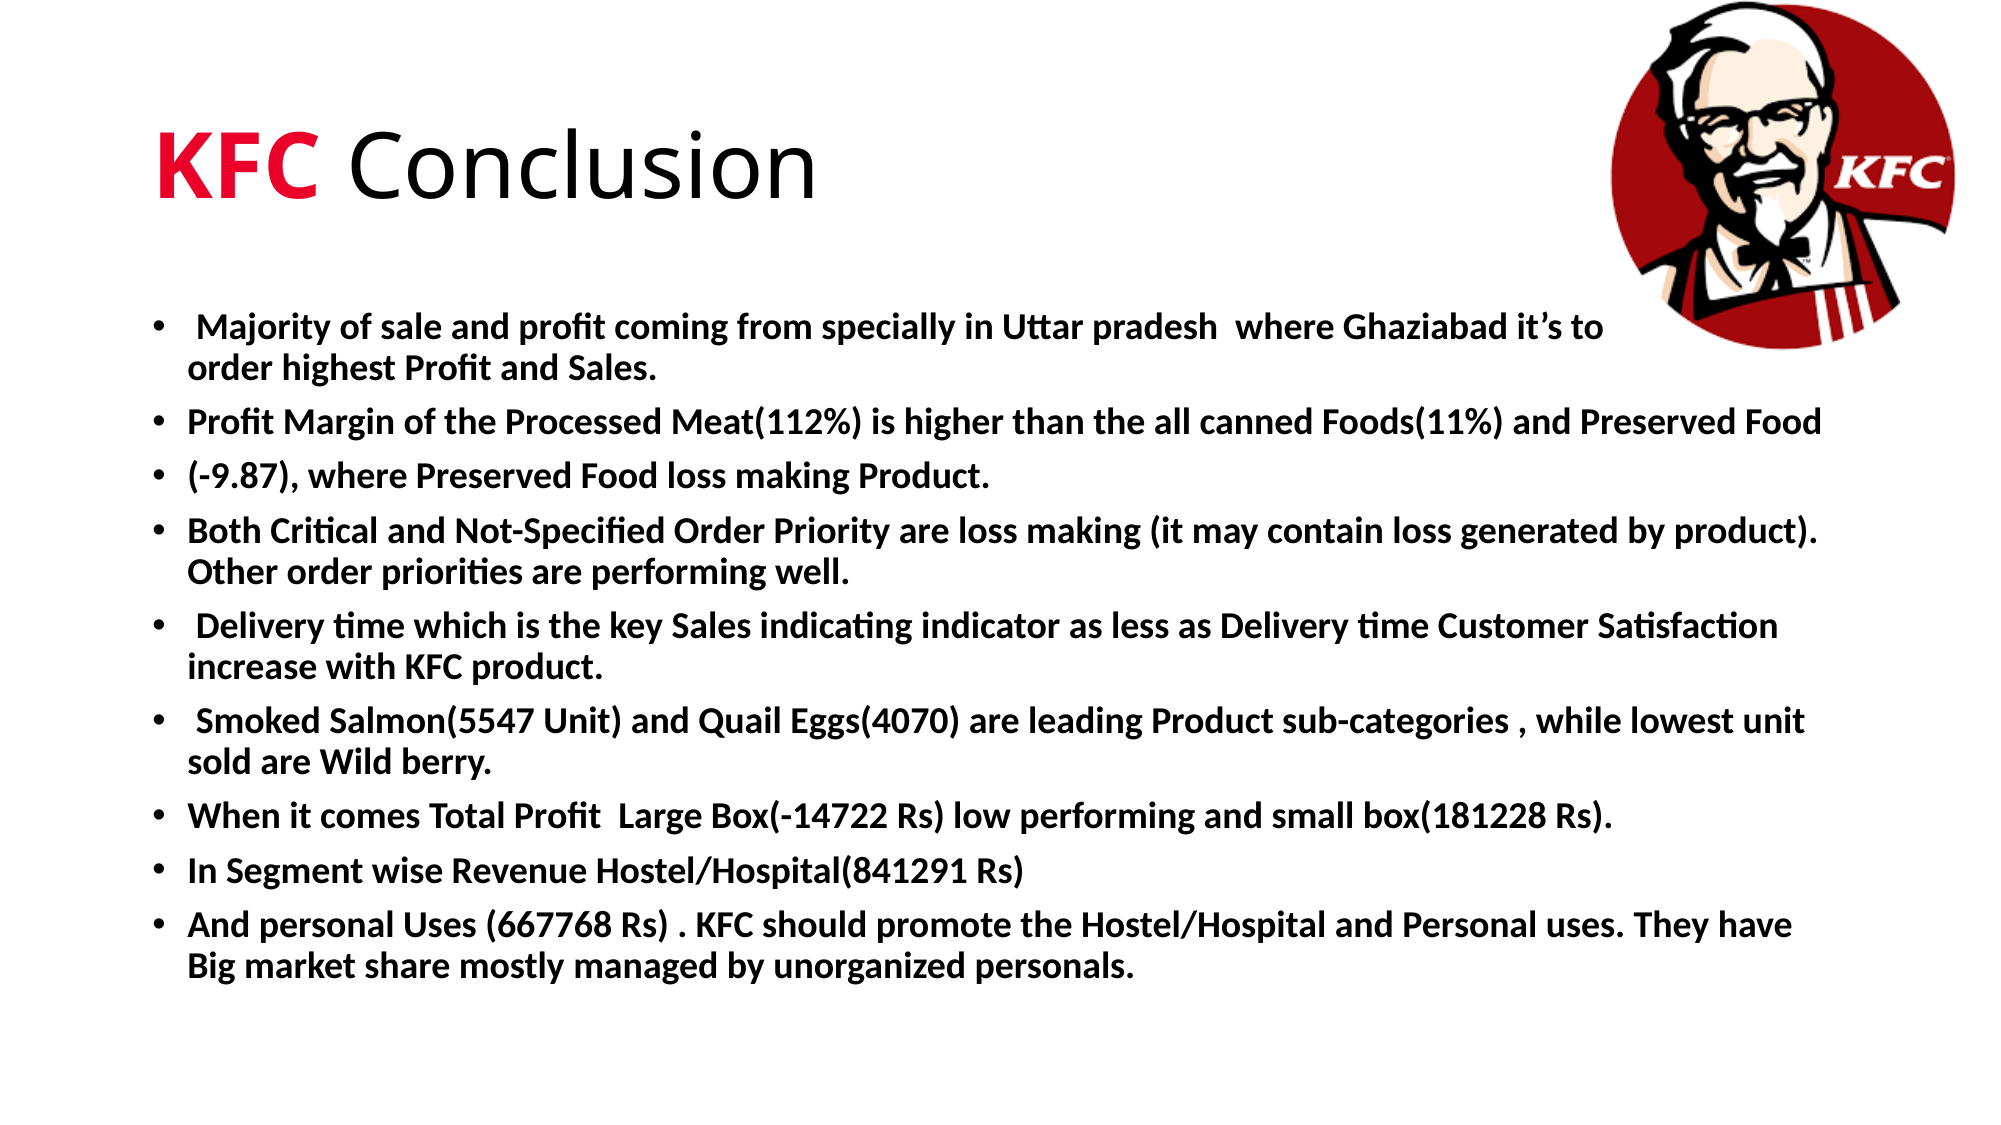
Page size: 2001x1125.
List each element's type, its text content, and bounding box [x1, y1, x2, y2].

list Majority of sale and profit coming from specially in Uttar pradesh where Ghaziabad it’s top city which order highest Profit and Sales. Profit Margin of the Processed Meat(112%) is higher than the all canned Foods(11%) and Preserved Food (-9.87), where Preserved Food loss making Product. Both Critical and Not-Specified Order Priority are loss making (it may contain loss generated by product). Other order priorities are performing well. Delivery time which is the key Sales indicating indicator as less as Delivery time Customer Satisfaction increase with KFC product. Smoked Salmon(5547 Unit) and Quail Eggs(4070) are leading Product sub-categories , while lowest unit sold are Wild berry. When it comes Total Profit Large Box(-14722 Rs) low performing and small box(181228 Rs). In Segment wise Revenue Hostel/Hospital(841291 Rs) And personal Uses (667768 Rs) . KFC should promote the Hostel/Hospital and Personal uses. They have Big market share mostly managed by unorganized personals. [137, 299, 1863, 1014]
title KFC Conclusion [137, 59, 1606, 278]
picture [1606, 0, 1959, 352]
